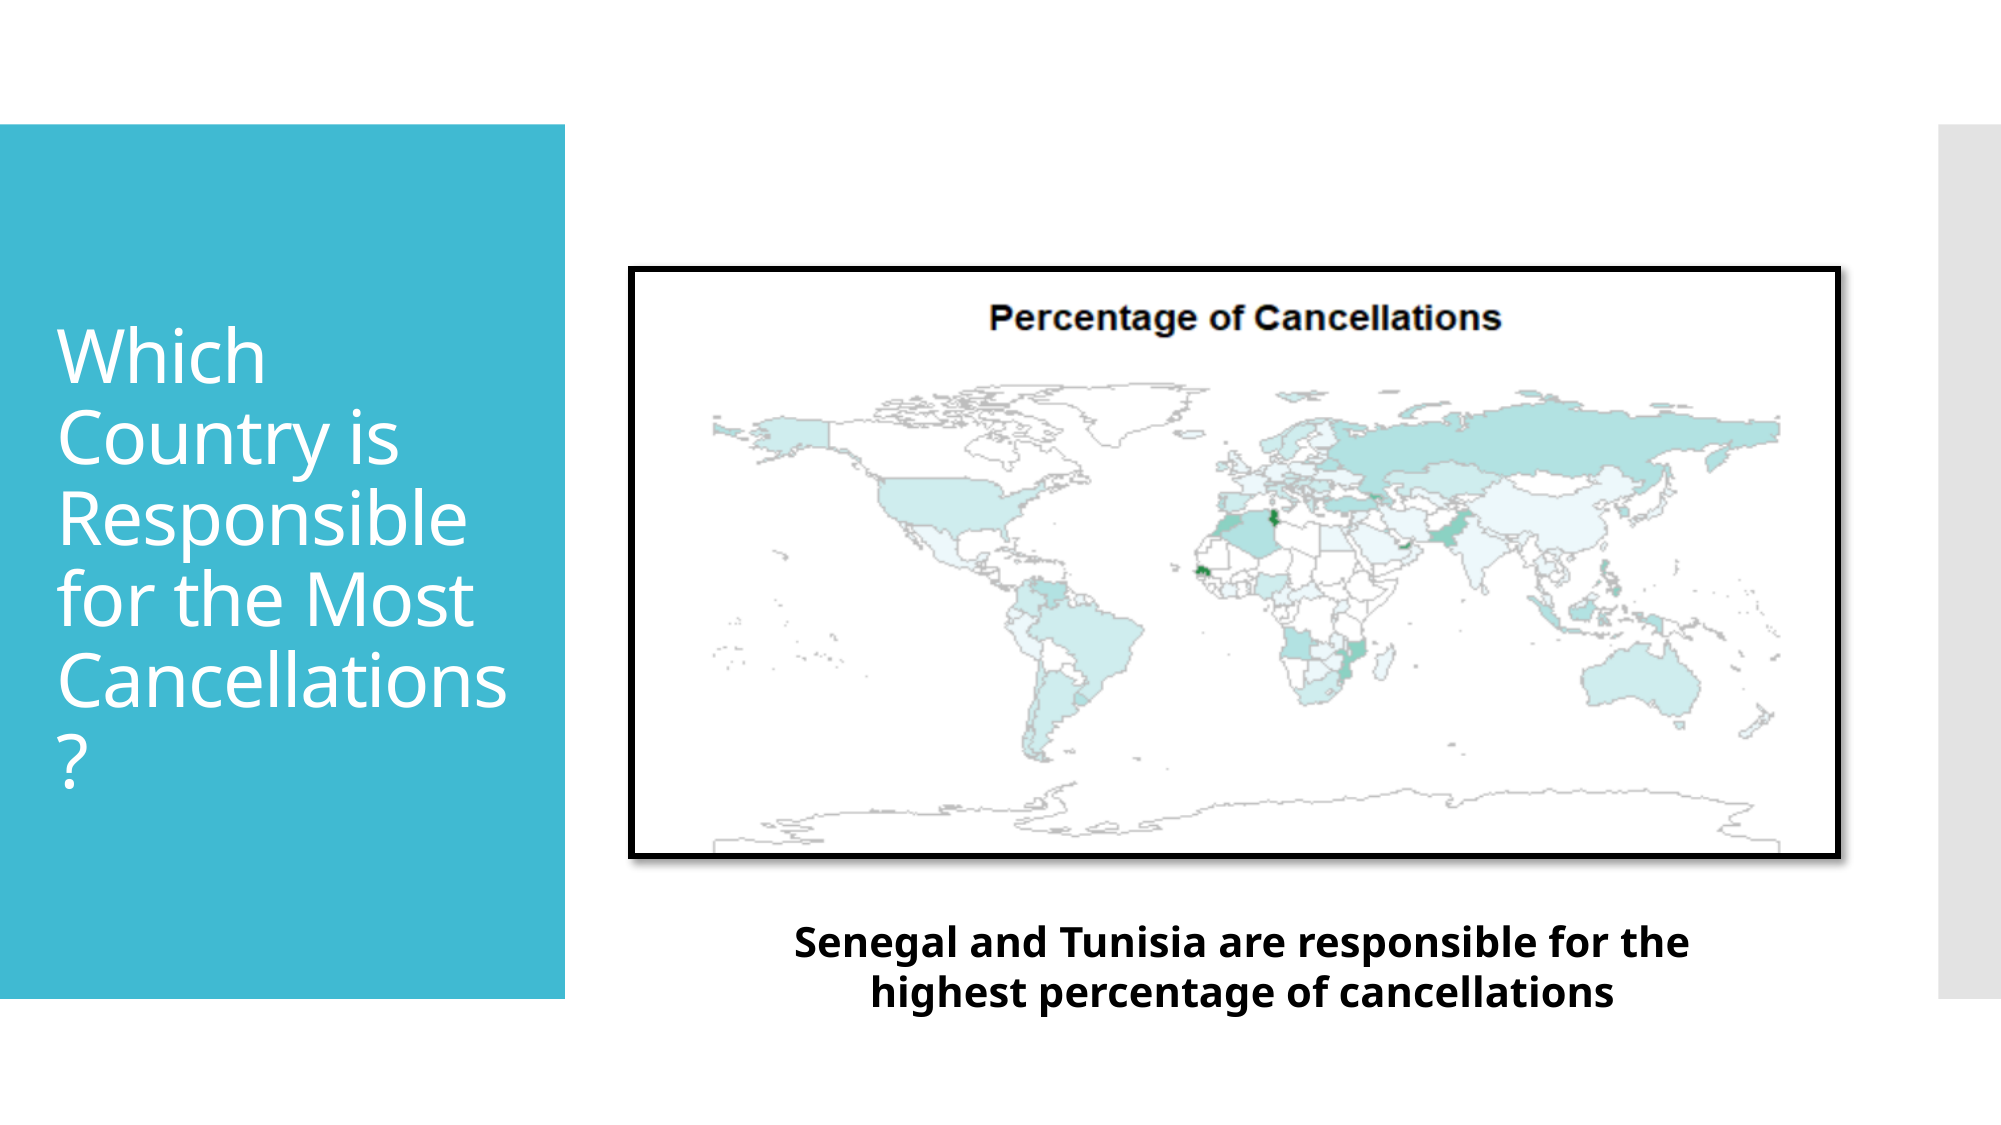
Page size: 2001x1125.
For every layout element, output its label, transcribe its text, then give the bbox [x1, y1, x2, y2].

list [634, 271, 1835, 854]
title Which Country is Responsible for the Most Cancellations? [41, 184, 525, 940]
text_box Senegal and Tunisia are responsible for the highest percentage of cancellations [705, 908, 1780, 1024]
